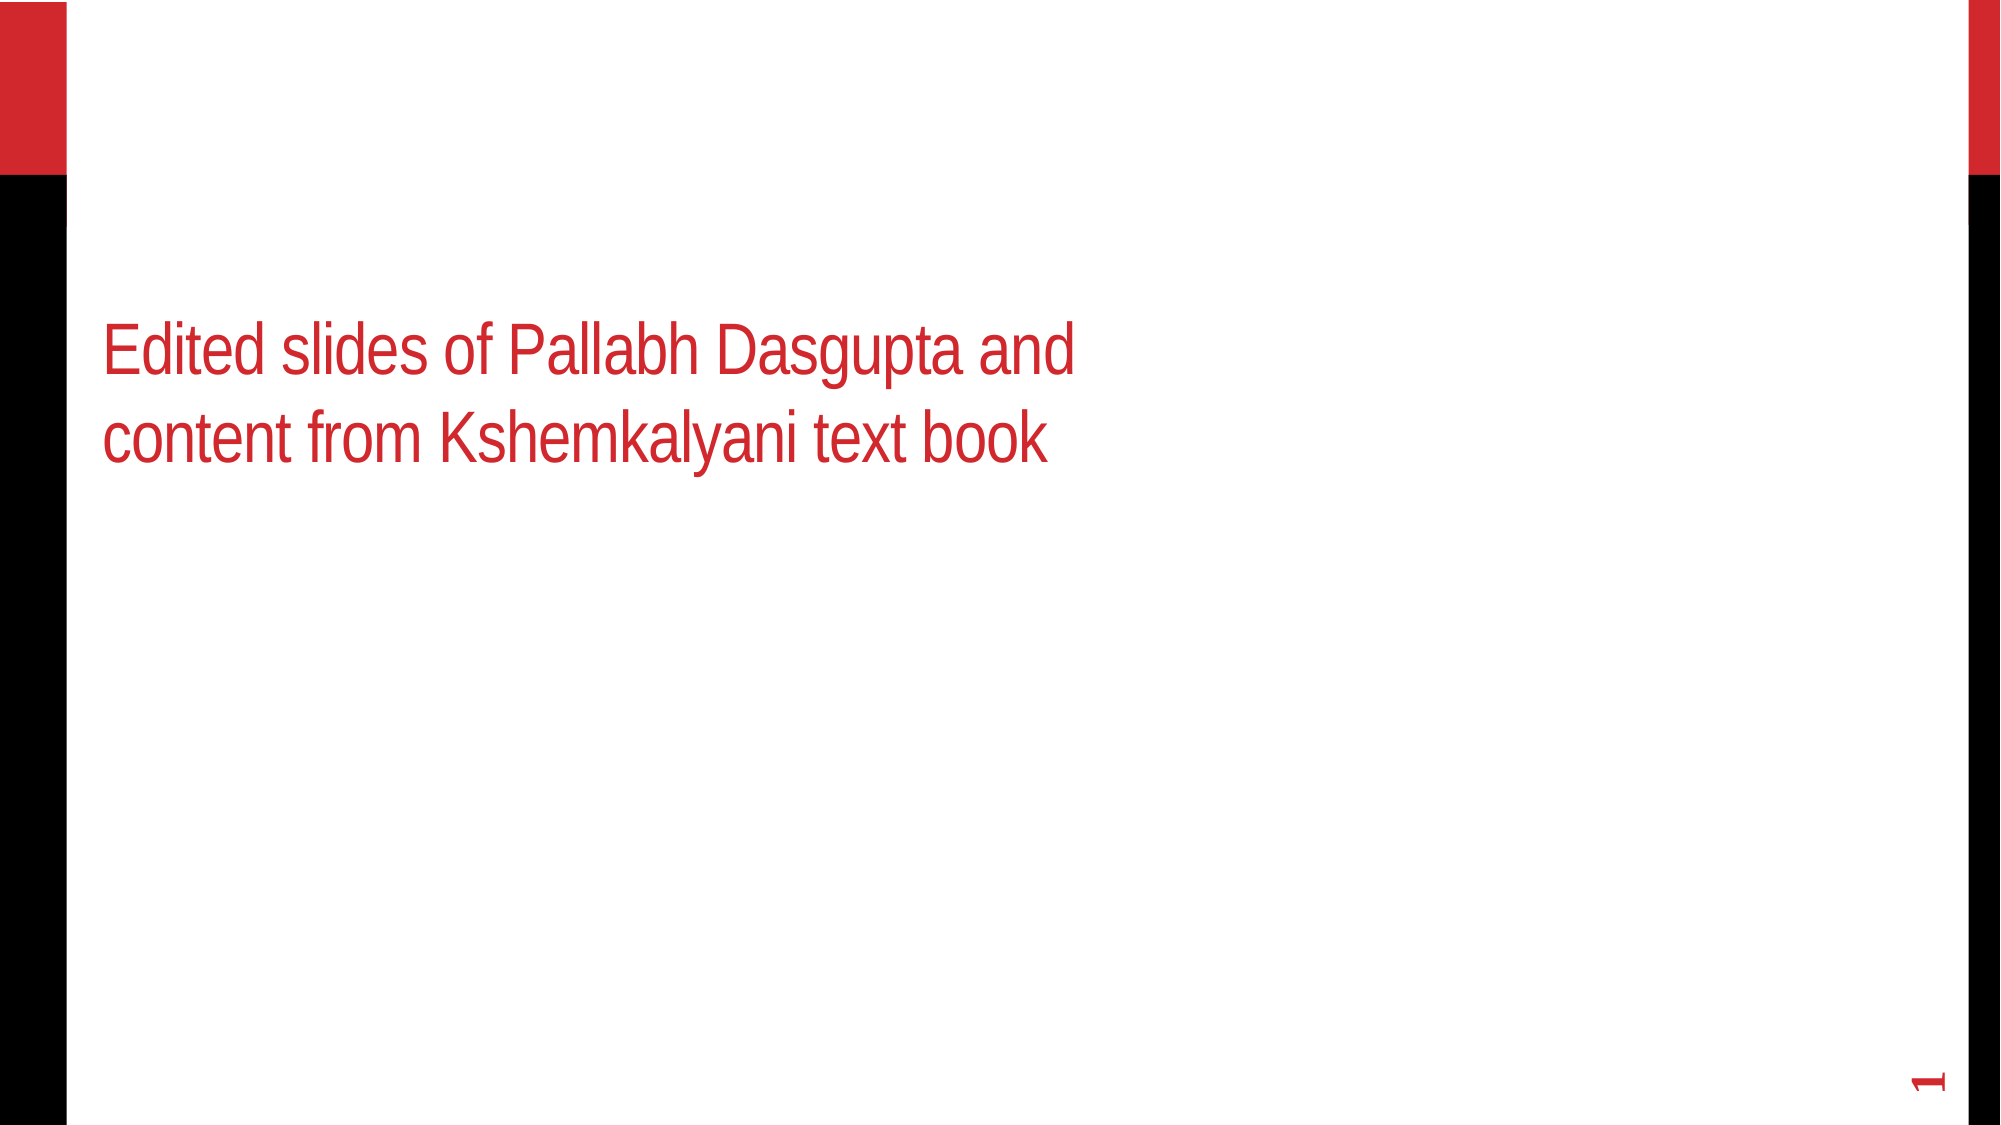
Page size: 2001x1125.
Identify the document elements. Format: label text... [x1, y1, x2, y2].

slide_number 1 [1899, 996, 1950, 1113]
title Edited slides of Pallabh Dasgupta and content from Kshemkalyani text book [85, 385, 1953, 486]
